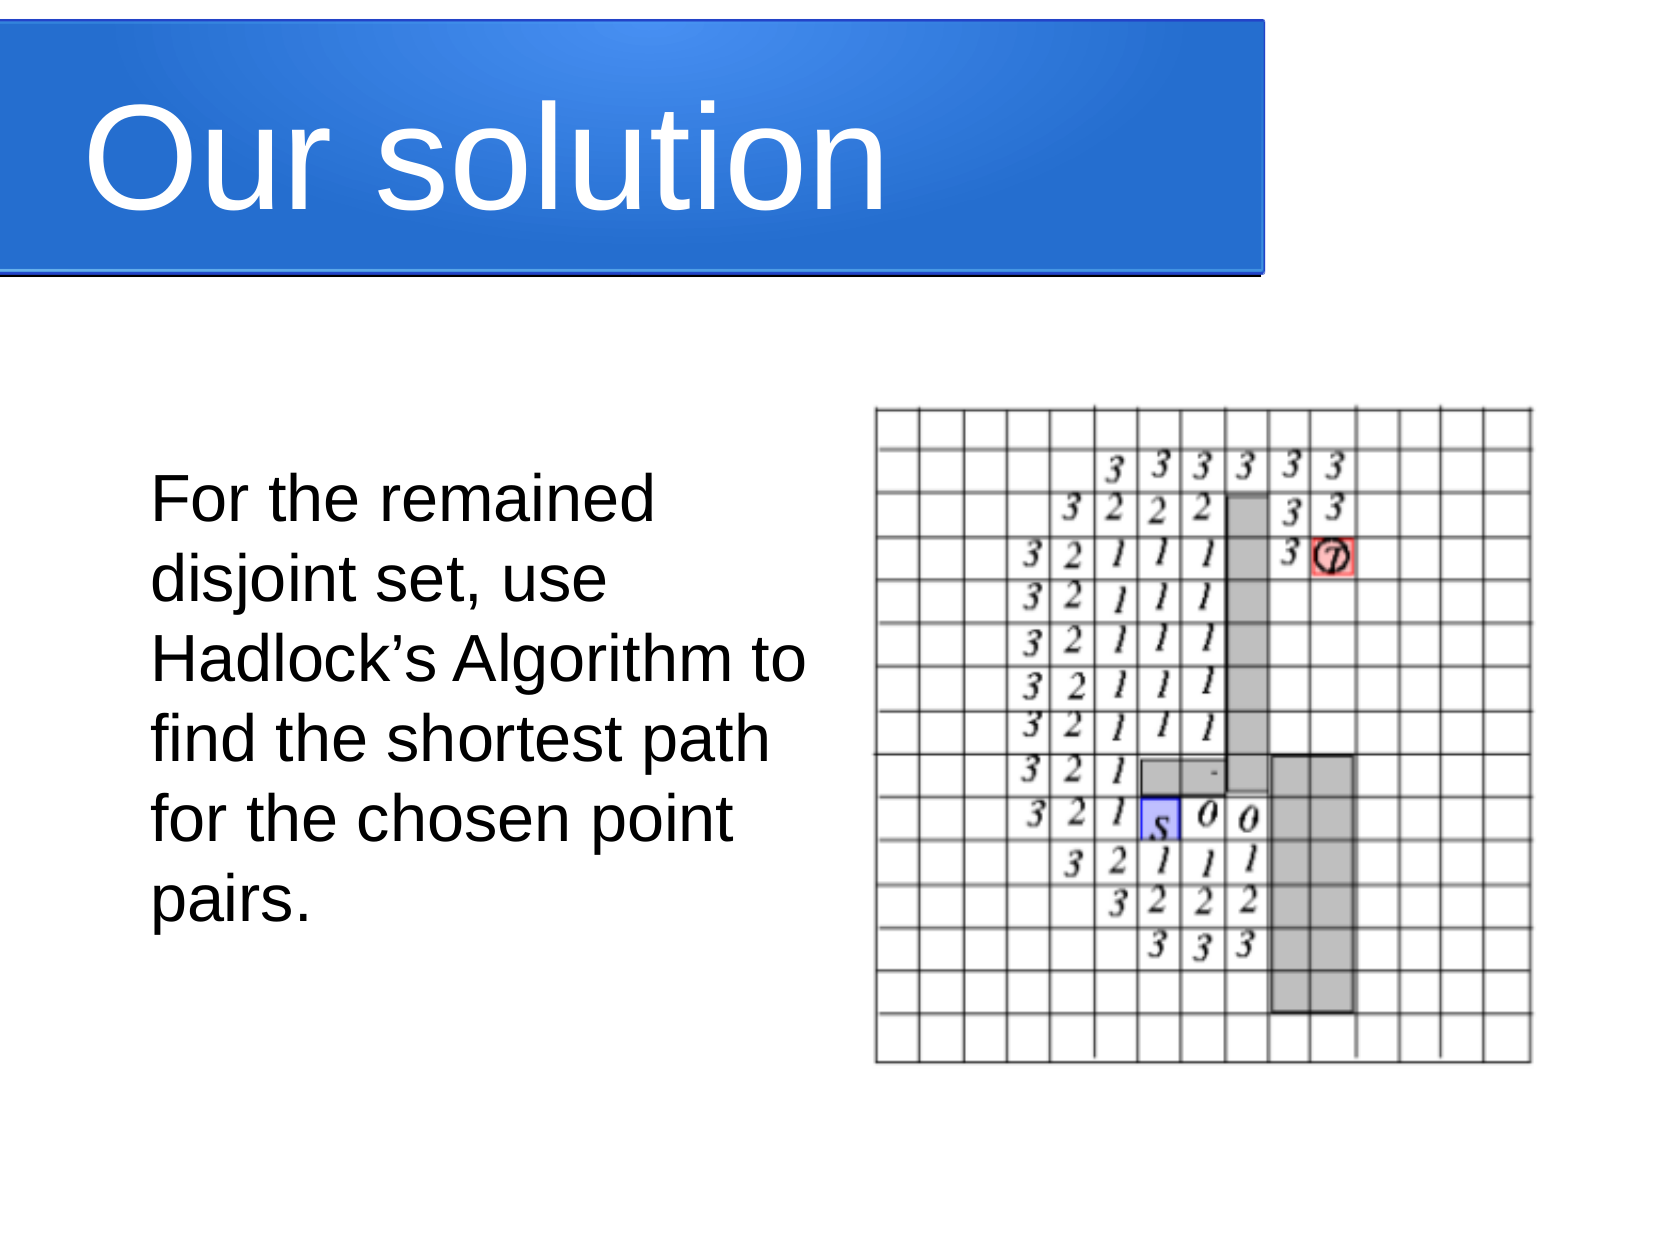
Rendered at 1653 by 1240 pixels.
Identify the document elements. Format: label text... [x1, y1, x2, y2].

picture [854, 396, 1561, 1074]
text_box Our solution [82, 59, 1185, 240]
picture [0, 17, 1269, 282]
text_box For the remained disjoint set, use Hadlock’s Algorithm to find the shortest path for the chosen point pairs. [149, 454, 825, 935]
